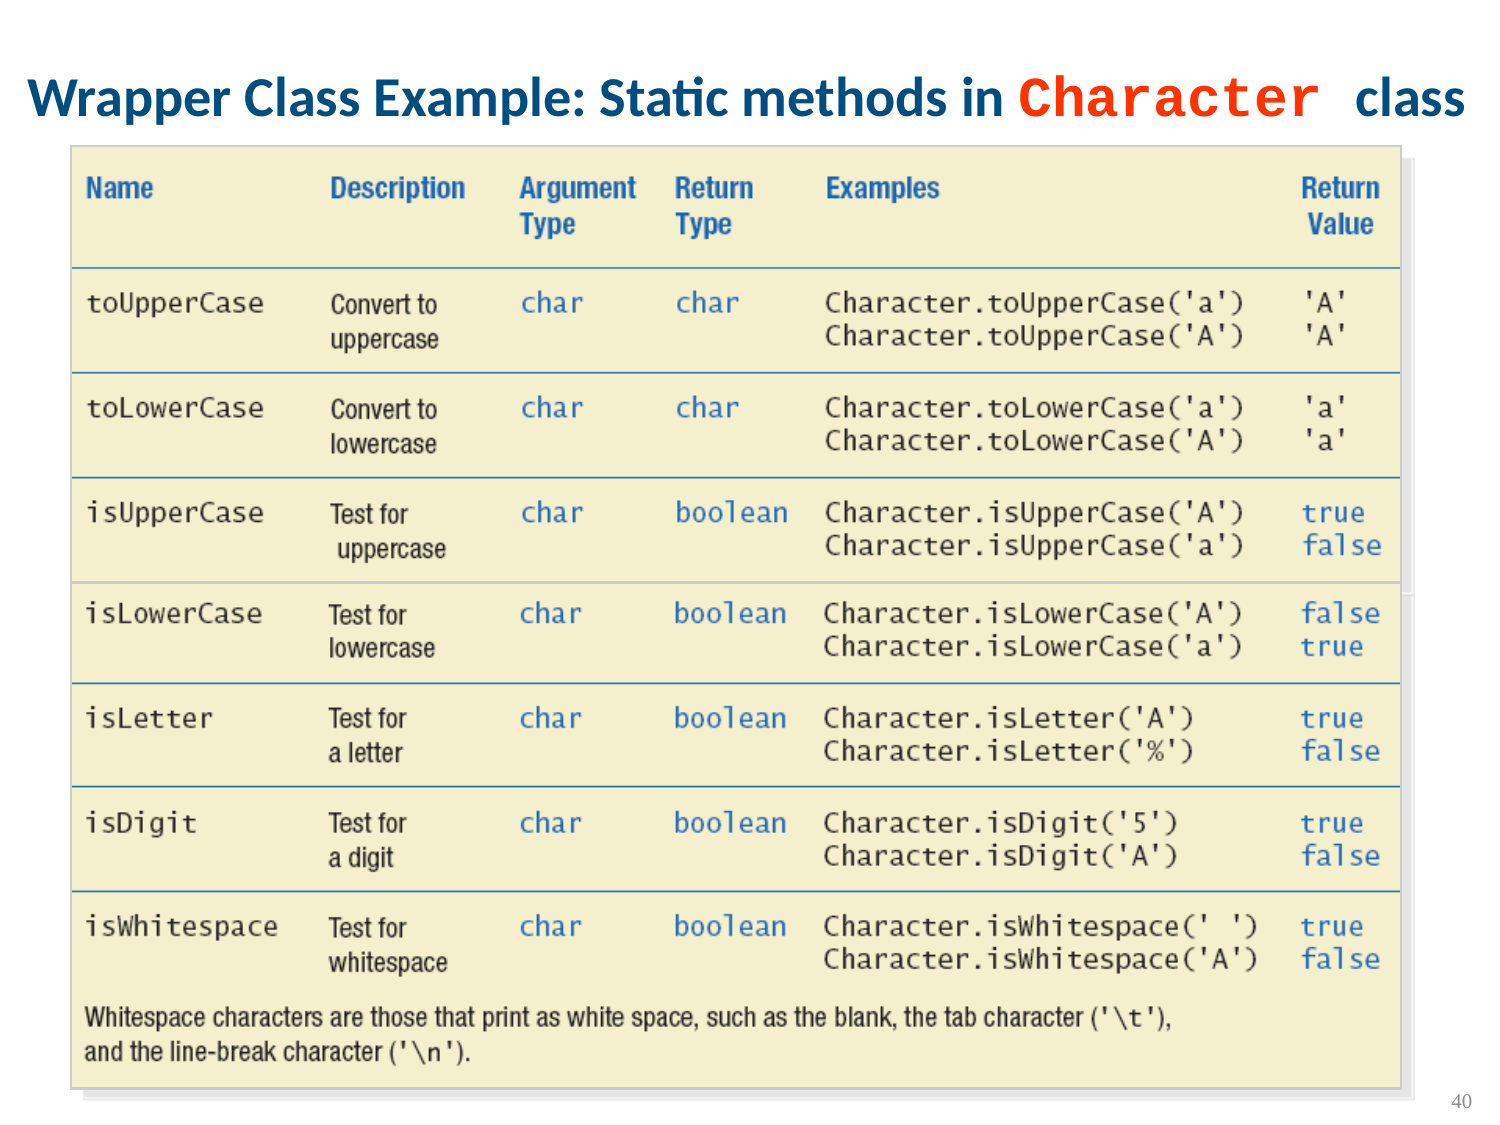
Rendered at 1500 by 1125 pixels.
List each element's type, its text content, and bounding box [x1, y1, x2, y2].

title Wrapper Class Example: Static methods in Character class [0, 0, 1500, 188]
picture [71, 146, 1401, 582]
picture [71, 583, 1401, 1088]
slide_number 40 [1325, 1074, 1488, 1125]
